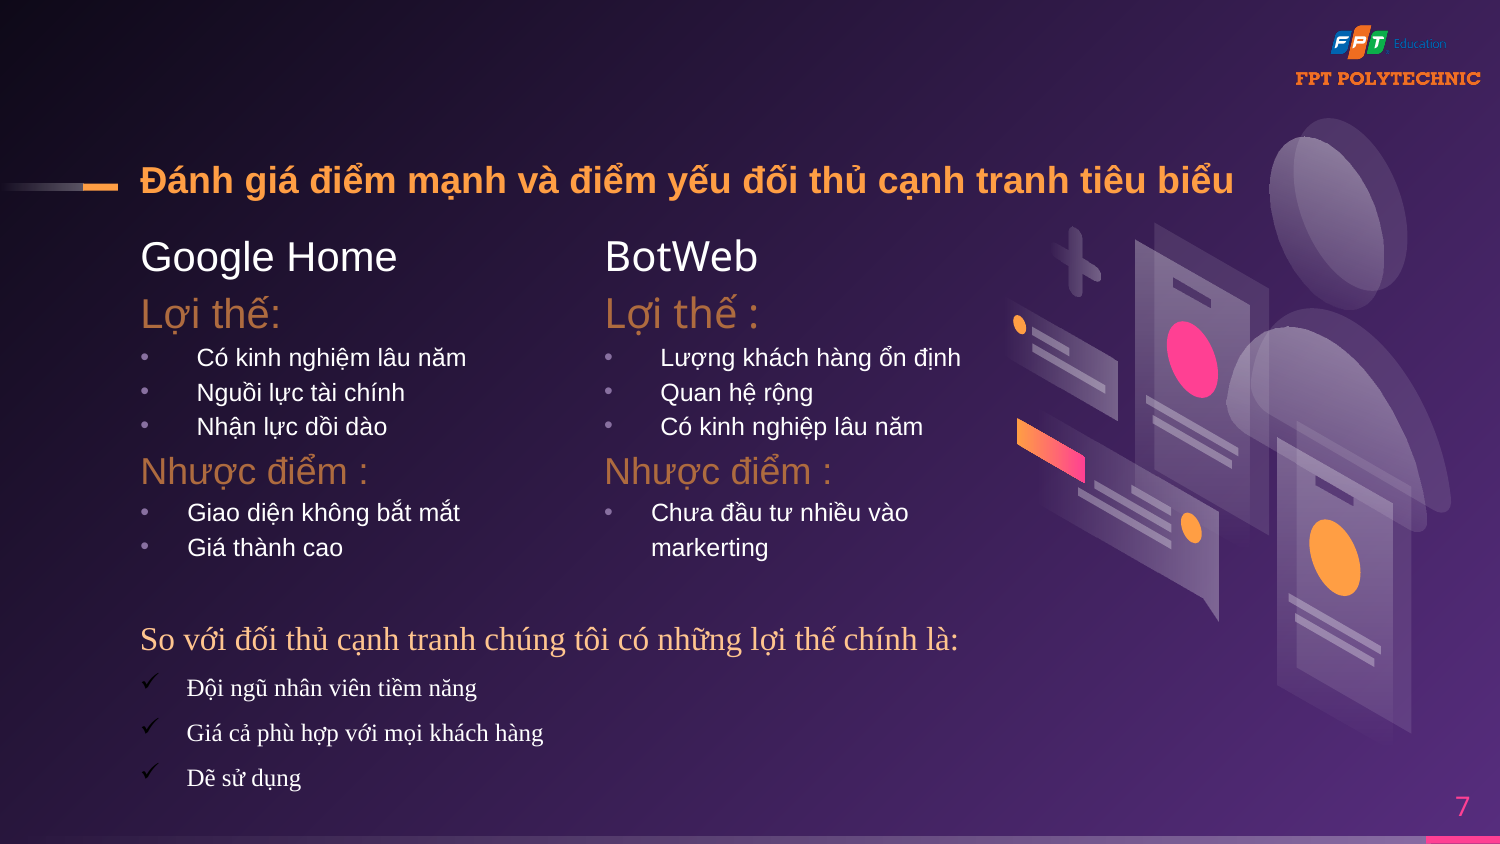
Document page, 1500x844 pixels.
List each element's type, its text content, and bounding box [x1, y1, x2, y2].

list Google Home Lợi thế: Có kinh nghiệm lâu năm Nguồi lực tài chính Nhận lực dồi dào Nhược điểm : Giao diện không bắt mắt Giá thành cao [140, 222, 548, 589]
picture [1289, 19, 1488, 91]
title Đánh giá điểm mạnh và điểm yếu đối thủ cạnh tranh tiêu biểu [140, 137, 997, 203]
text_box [1002, 117, 1452, 751]
list BotWeb Lợi thế : Lượng khách hàng ổn định Quan hệ rộng Có kinh nghiệp lâu năm Nhược điểm : Chưa đầu tư nhiều vào markerting [604, 222, 1011, 783]
slide_number 7 [1426, 779, 1500, 837]
text_box So với đối thủ cạnh tranh chúng tôi có những lợi thế chính là: Đội ngũ nhân viên tiềm năng Giá cả phù hợp với mọi khách hàng Dẽ sử dụng [124, 589, 976, 799]
